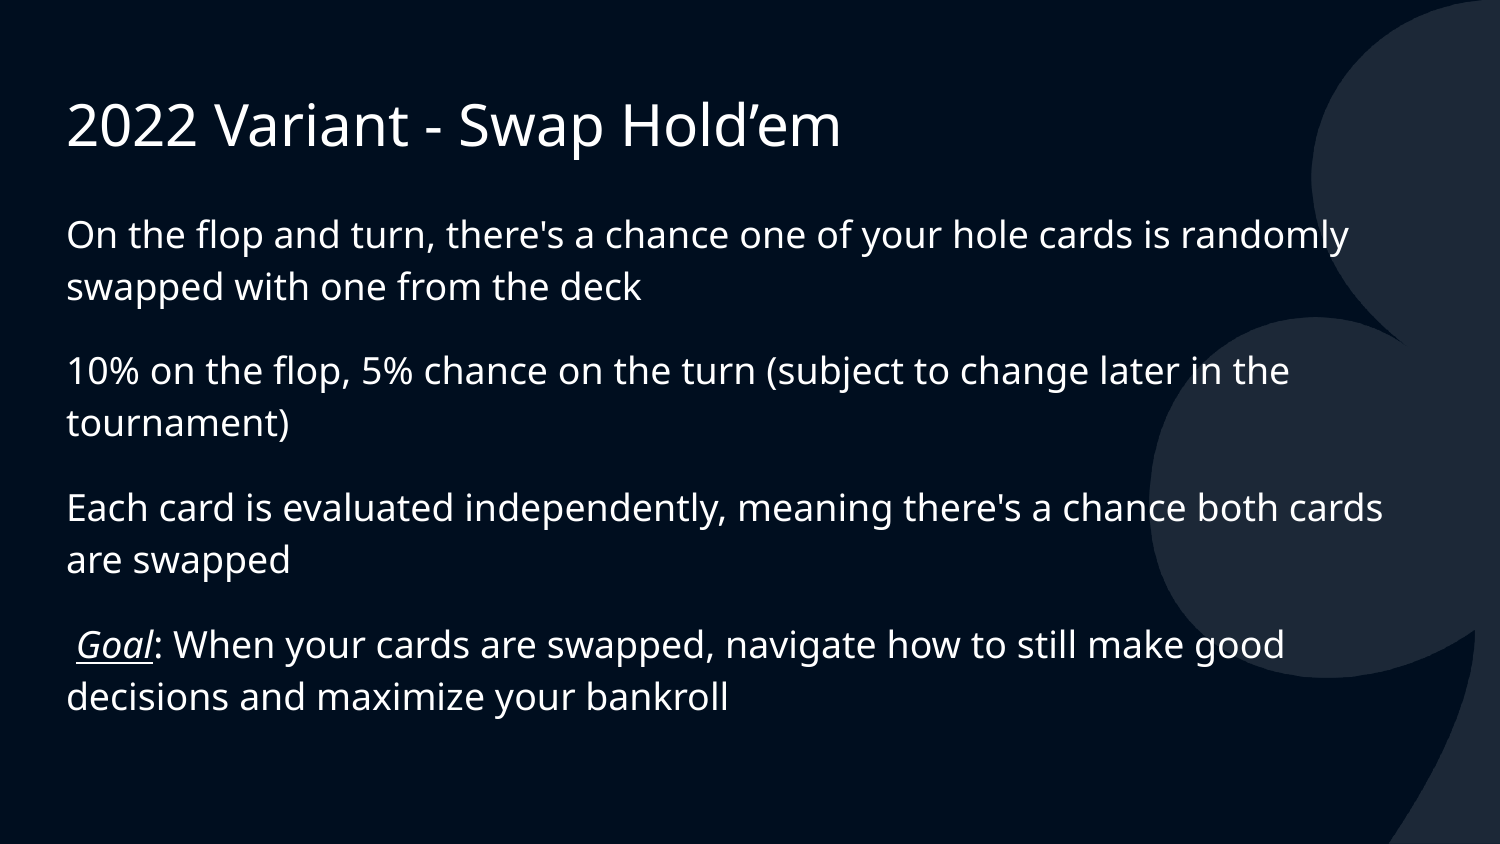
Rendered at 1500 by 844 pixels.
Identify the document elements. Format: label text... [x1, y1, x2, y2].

title 2022 Variant - Swap Hold’em [51, 72, 1449, 167]
list On the flop and turn, there's a chance one of your hole cards is randomly swapped with one from the deck 10% on the flop, 5% chance on the turn (subject to change later in the tournament) Each card is evaluated independently, meaning there's a chance both cards are swapped Goal: When your cards are swapped, navigate how to still make good decisions and maximize your bankroll [51, 189, 1449, 750]
